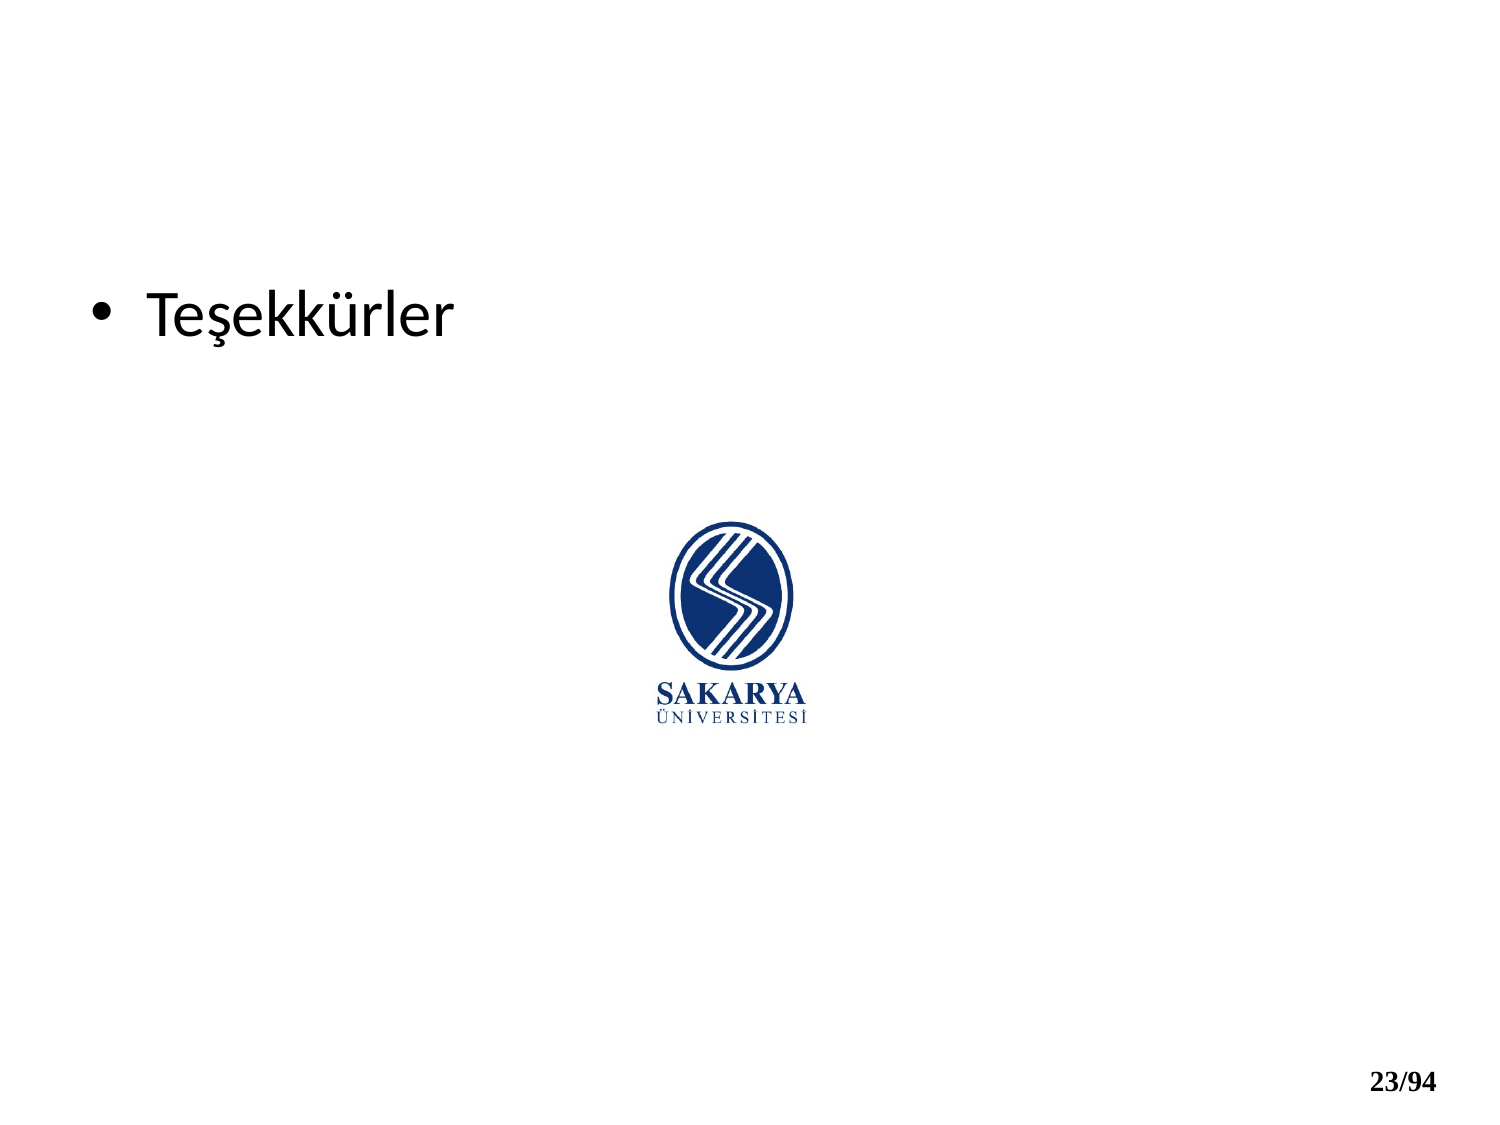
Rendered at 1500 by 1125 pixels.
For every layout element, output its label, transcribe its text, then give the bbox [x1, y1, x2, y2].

picture [631, 503, 839, 749]
list Teşekkürler [75, 262, 1425, 1005]
